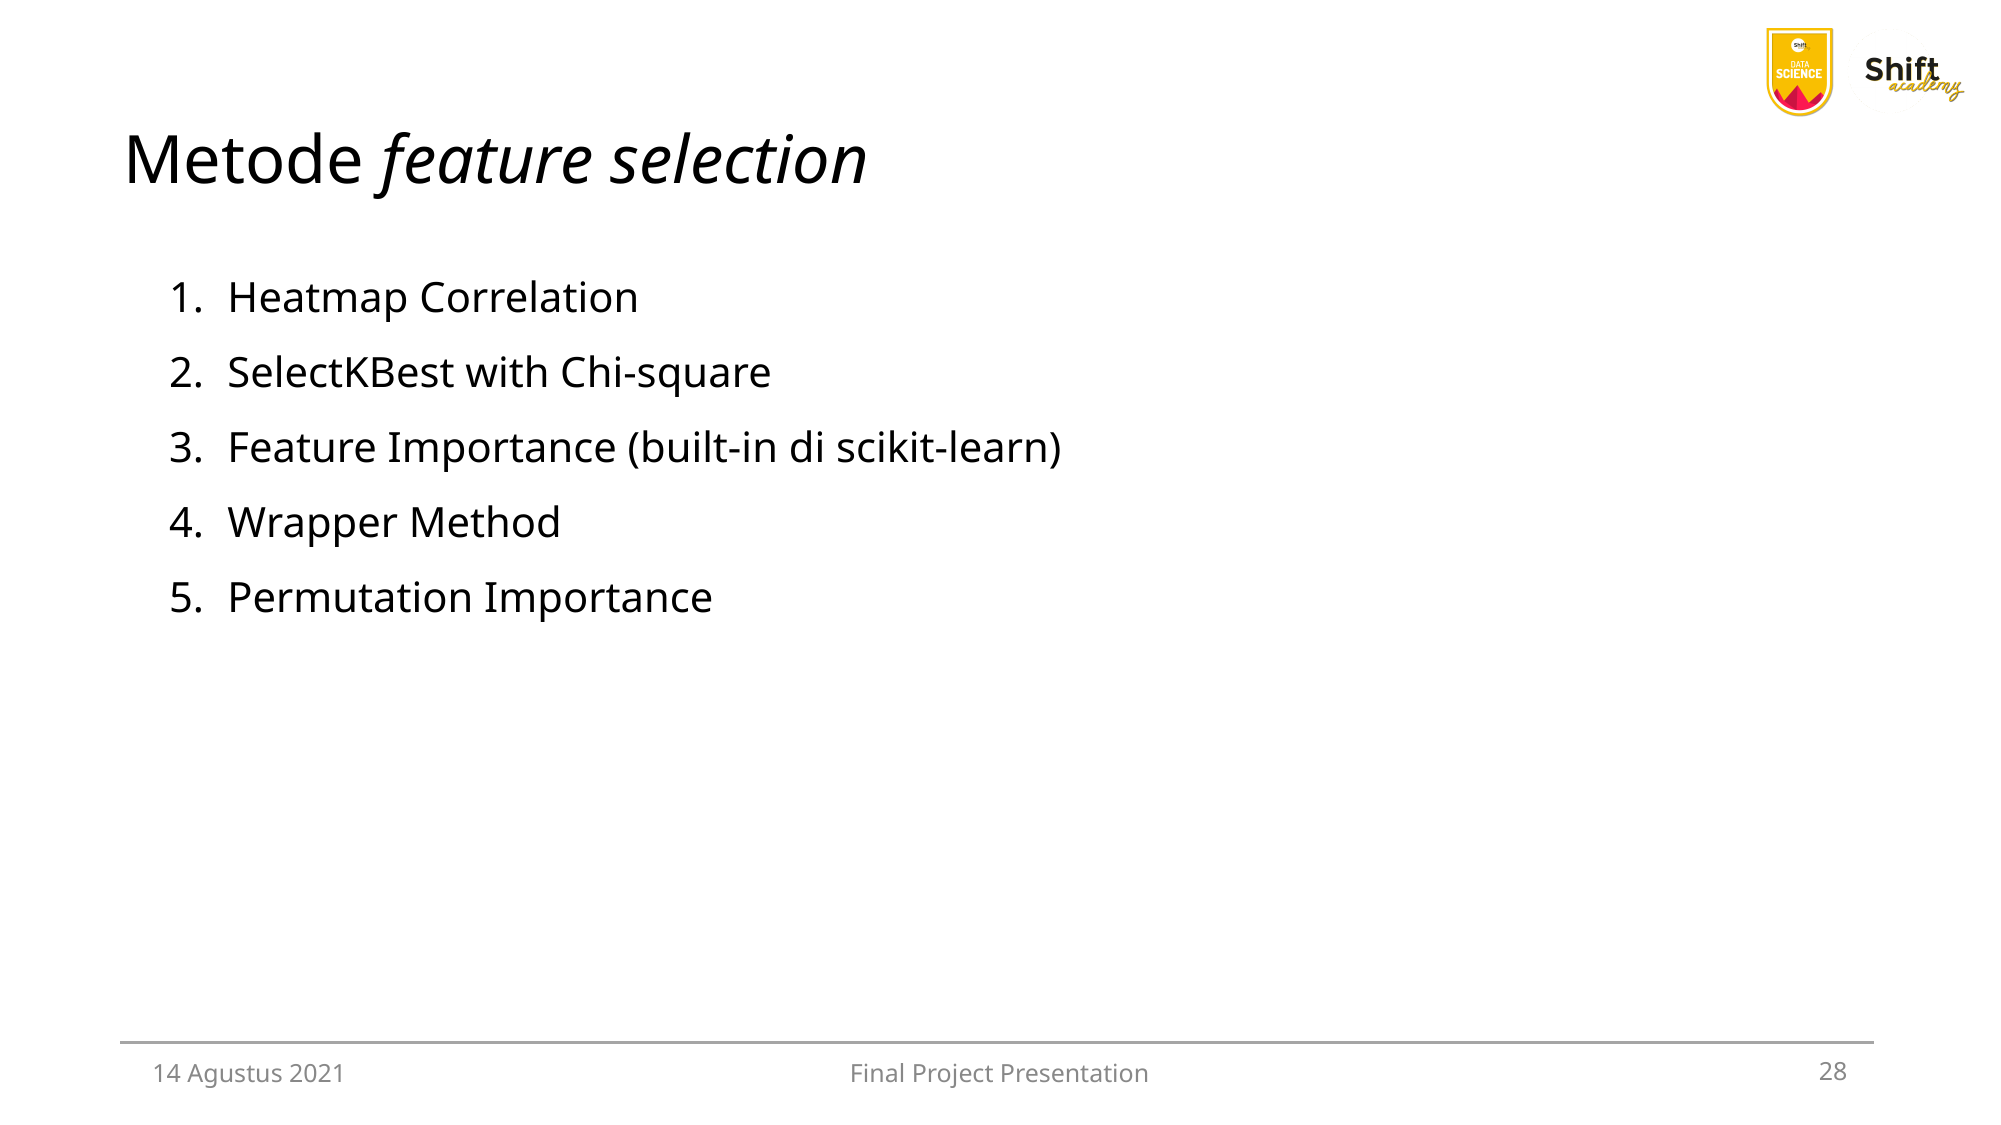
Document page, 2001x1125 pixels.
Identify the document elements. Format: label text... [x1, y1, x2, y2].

text_box Heatmap Correlation SelectKBest with Chi-square Feature Importance (built-in di scikit-learn) Wrapper Method Permutation Importance [137, 230, 1519, 636]
text_box Metode feature selection [108, 82, 1741, 243]
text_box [1751, 23, 1969, 119]
slide_number 14 Agustus 2021 [137, 1054, 588, 1103]
footer Final Project Presentation [662, 1054, 1338, 1103]
slide_number ‹#› [1412, 1054, 1863, 1103]
